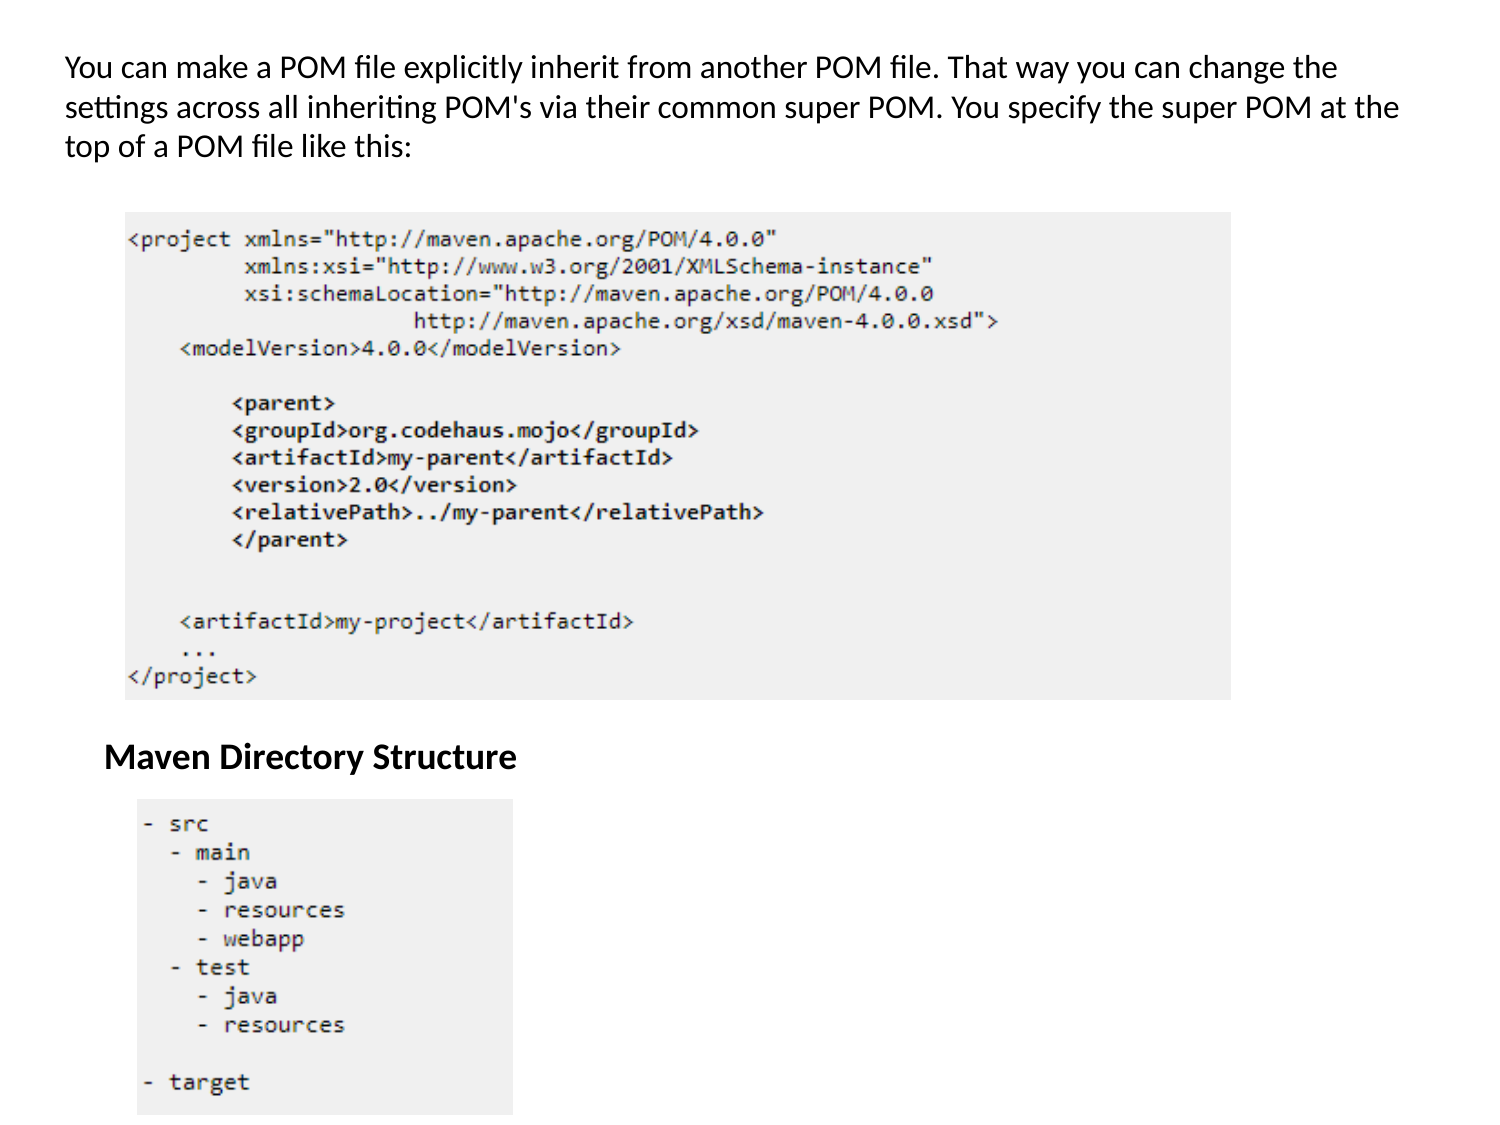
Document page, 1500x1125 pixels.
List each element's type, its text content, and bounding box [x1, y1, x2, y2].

picture [137, 799, 513, 1115]
text_box Maven Directory Structure [88, 724, 533, 785]
text_box You can make a POM file explicitly inherit from another POM file. That way you can change the settings across all inheriting POM's via their common super POM. You specify the super POM at the top of a POM file like this: [50, 37, 1438, 172]
picture [124, 212, 1232, 701]
